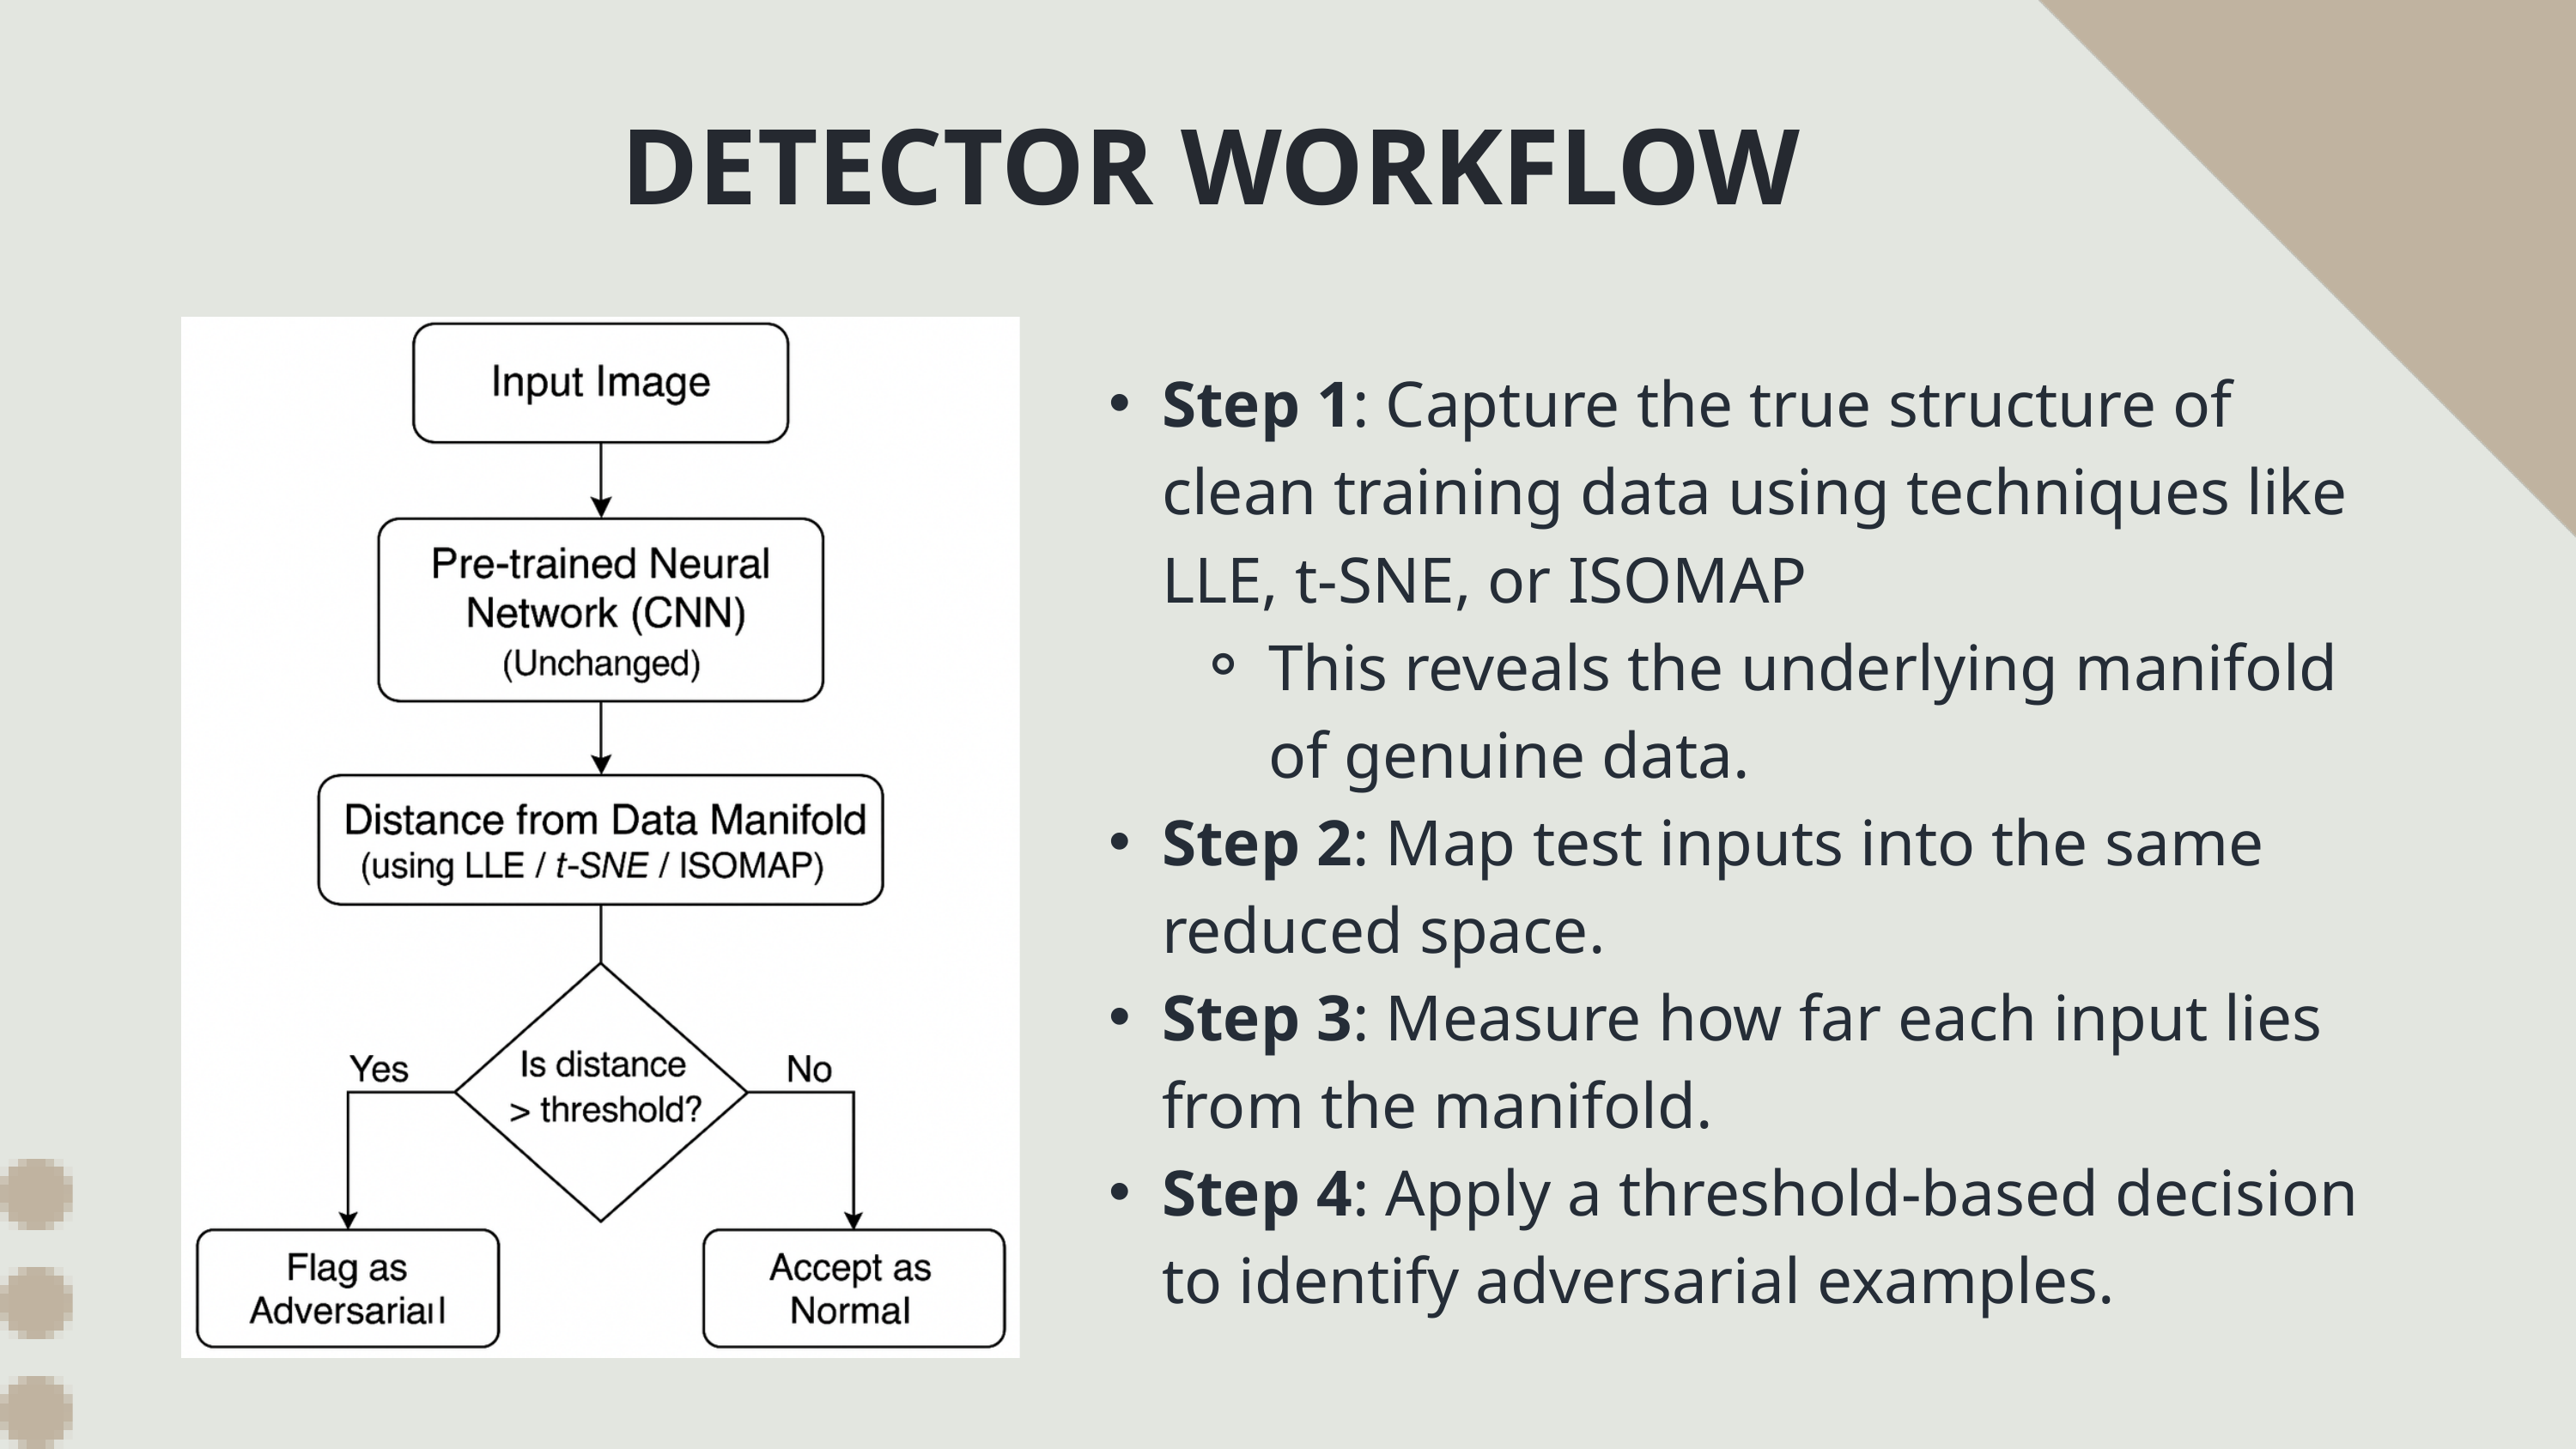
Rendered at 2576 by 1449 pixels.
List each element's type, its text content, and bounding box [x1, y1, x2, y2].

text_box DETECTOR WORKFLOW [527, 41, 1895, 309]
text_box [181, 317, 1020, 1358]
text_box Step 1: Capture the true structure of clean training data using techniques like LLE, t-SNE, or ISOMAP This reveals the underlying manifold of genuine data. Step 2: Map test inputs into the same reduced space. Step 3: Measure how far each input lies from the manifold. Step 4: Apply a threshold-based decision to identify adversarial examples. [1055, 352, 2404, 1317]
text_box [0, 1159, 73, 1449]
text_box [2021, 0, 2576, 562]
